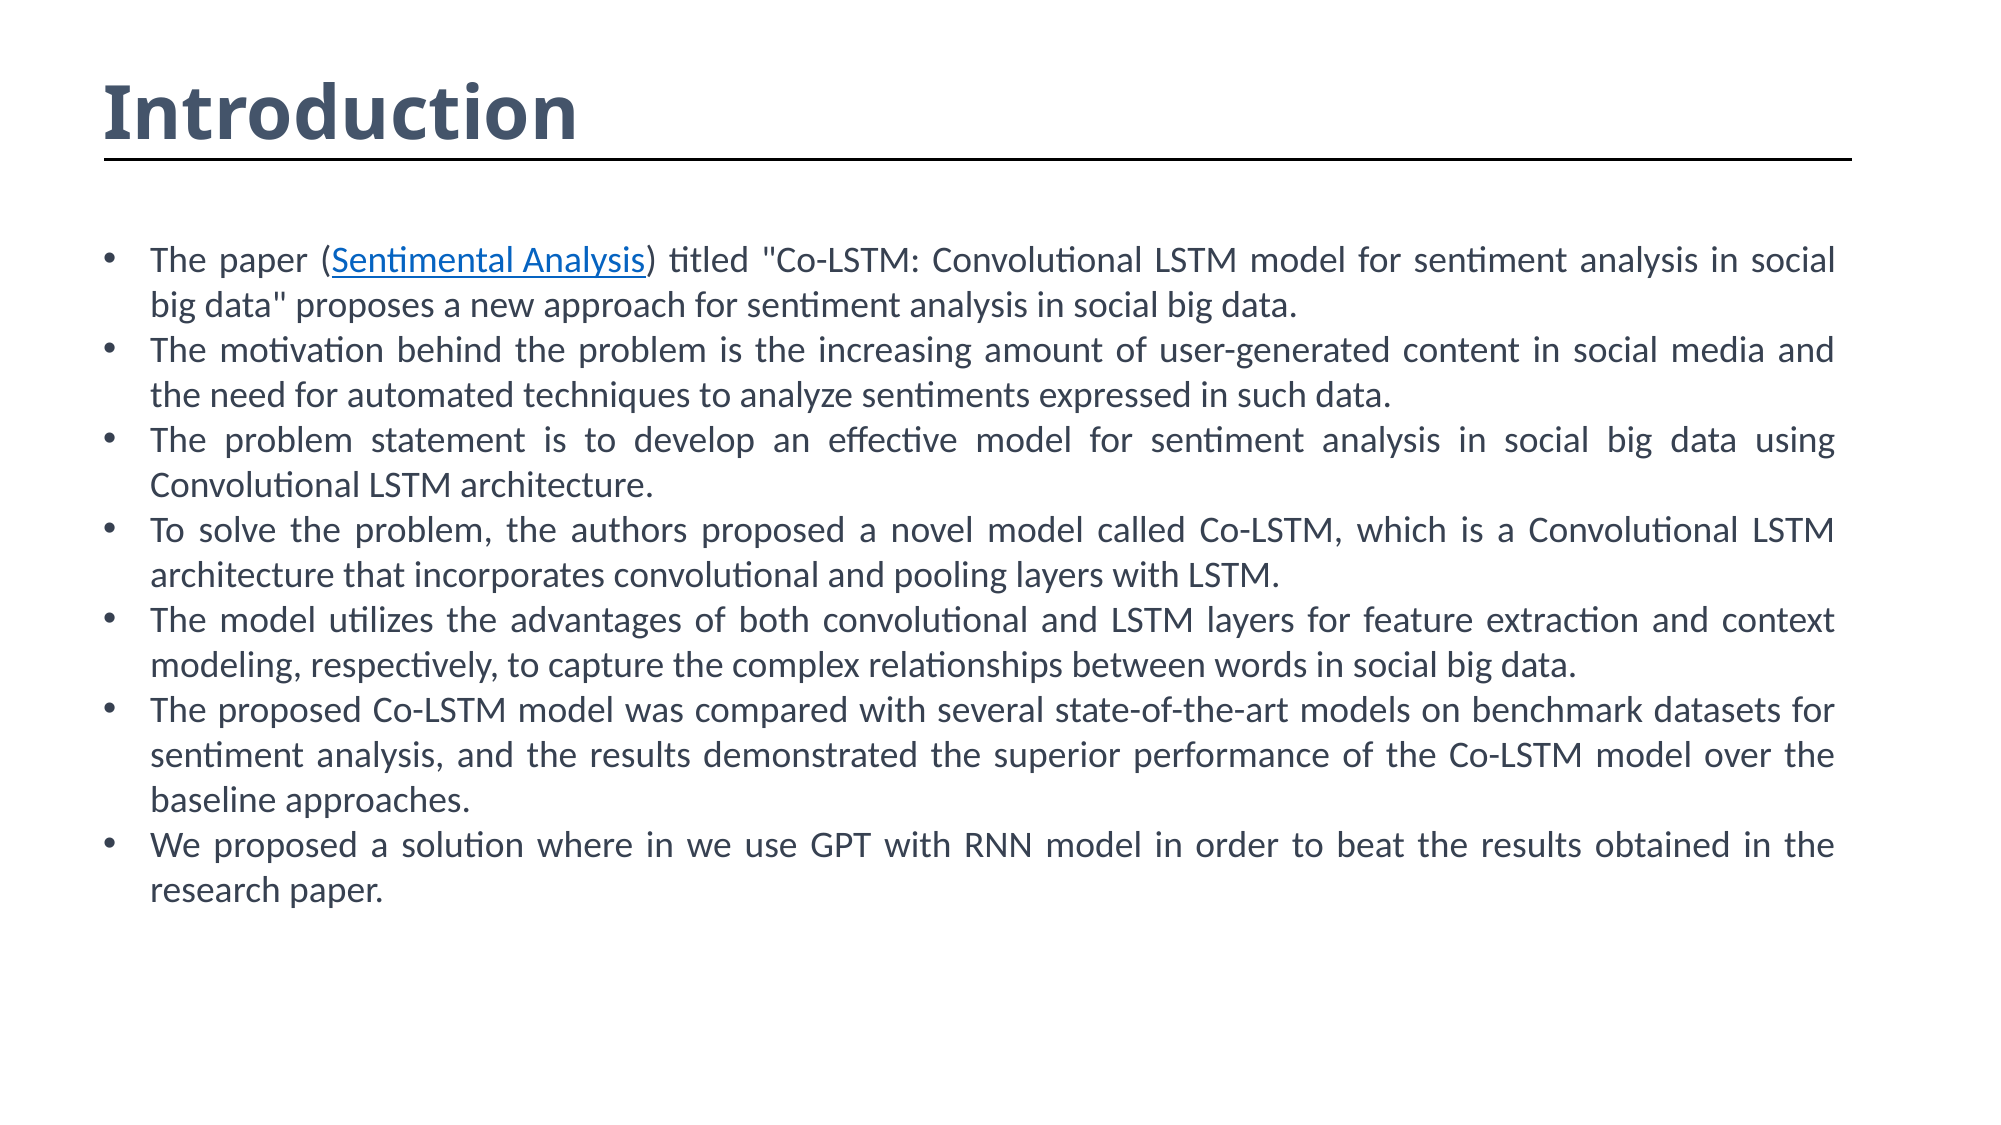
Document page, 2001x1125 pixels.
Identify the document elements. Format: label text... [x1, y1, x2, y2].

text_box The paper (Sentimental Analysis) titled "Co-LSTM: Convolutional LSTM model for sentiment analysis in social big data" proposes a new approach for sentiment analysis in social big data. The motivation behind the problem is the increasing amount of user-generated content in social media and the need for automated techniques to analyze sentiments expressed in such data. The problem statement is to develop an effective model for sentiment analysis in social big data using Convolutional LSTM architecture. To solve the problem, the authors proposed a novel model called Co-LSTM, which is a Convolutional LSTM architecture that incorporates convolutional and pooling layers with LSTM. The model utilizes the advantages of both convolutional and LSTM layers for feature extraction and context modeling, respectively, to capture the complex relationships between words in social big data. The proposed Co-LSTM model was compared with several state-of-the-art models on benchmark datasets for sentiment analysis, and the results demonstrated the superior performance of the Co-LSTM model over the baseline approaches. We proposed a solution where in we use GPT with RNN model in order to beat the results obtained in the research paper. [88, 228, 1852, 918]
text_box Introduction [88, 40, 1534, 179]
